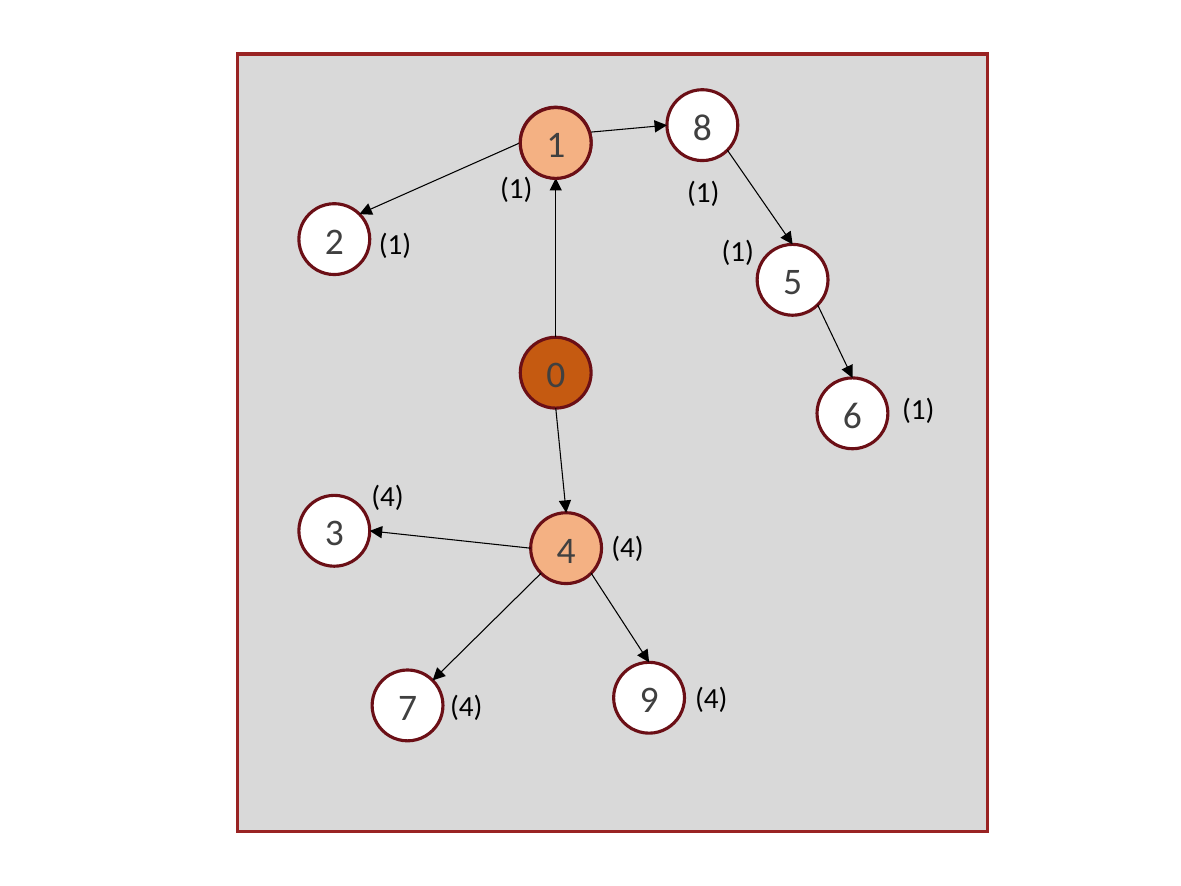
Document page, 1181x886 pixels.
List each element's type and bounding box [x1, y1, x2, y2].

text_box [237, 54, 988, 832]
